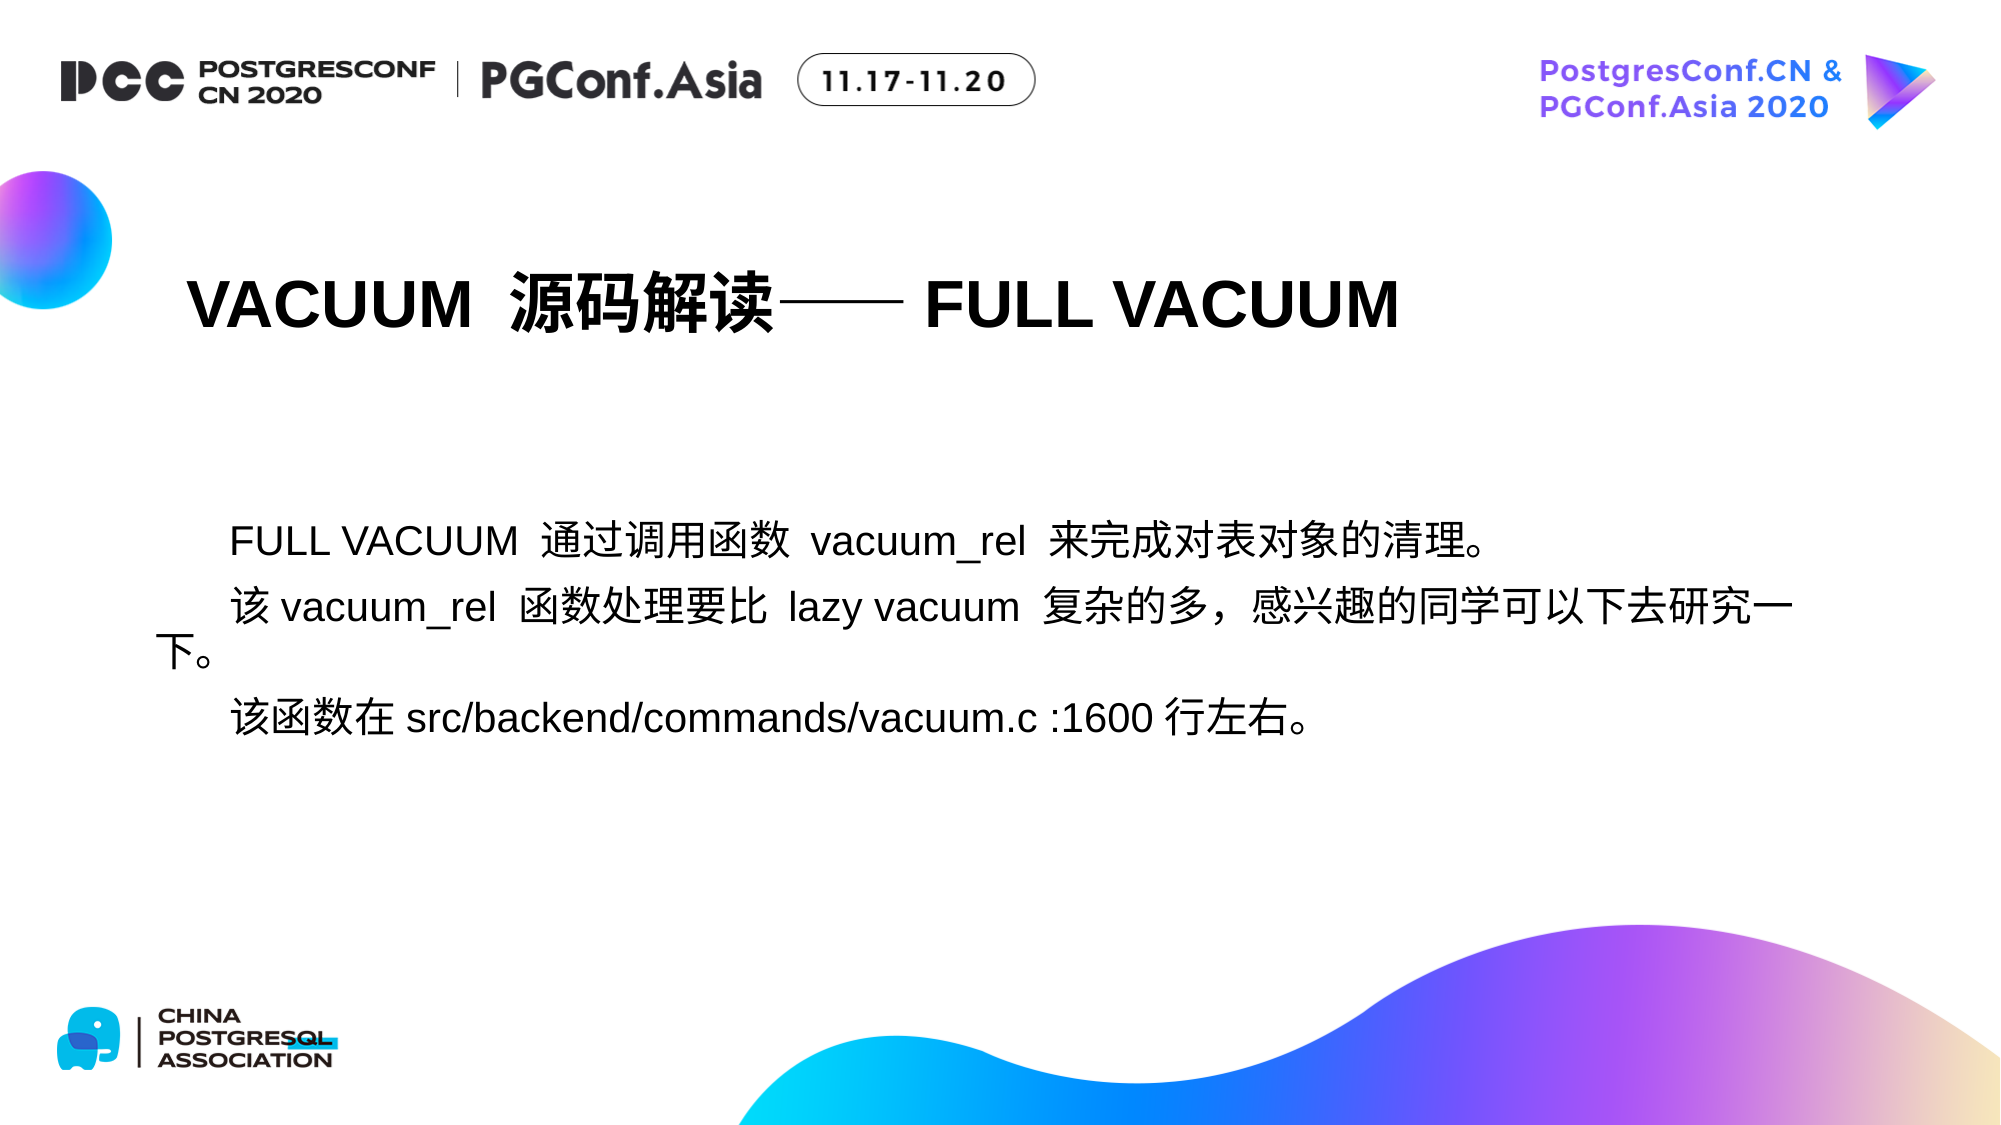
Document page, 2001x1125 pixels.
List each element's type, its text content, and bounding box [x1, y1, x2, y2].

picture [0, 0, 2001, 1125]
text_box FULL VACUUM 通过调用函数 vacuum_rel 来完成对表对象的清理。 该vacuum_rel 函数处理要比 lazy vacuum 复杂的多，感兴趣的同学可以下去研究一下。 该函数在src/backend/commands/vacuum.c :1600行左右。 [139, 512, 1818, 1125]
text_box VACUUM 源码解读——FULL VACUUM [171, 237, 1850, 348]
